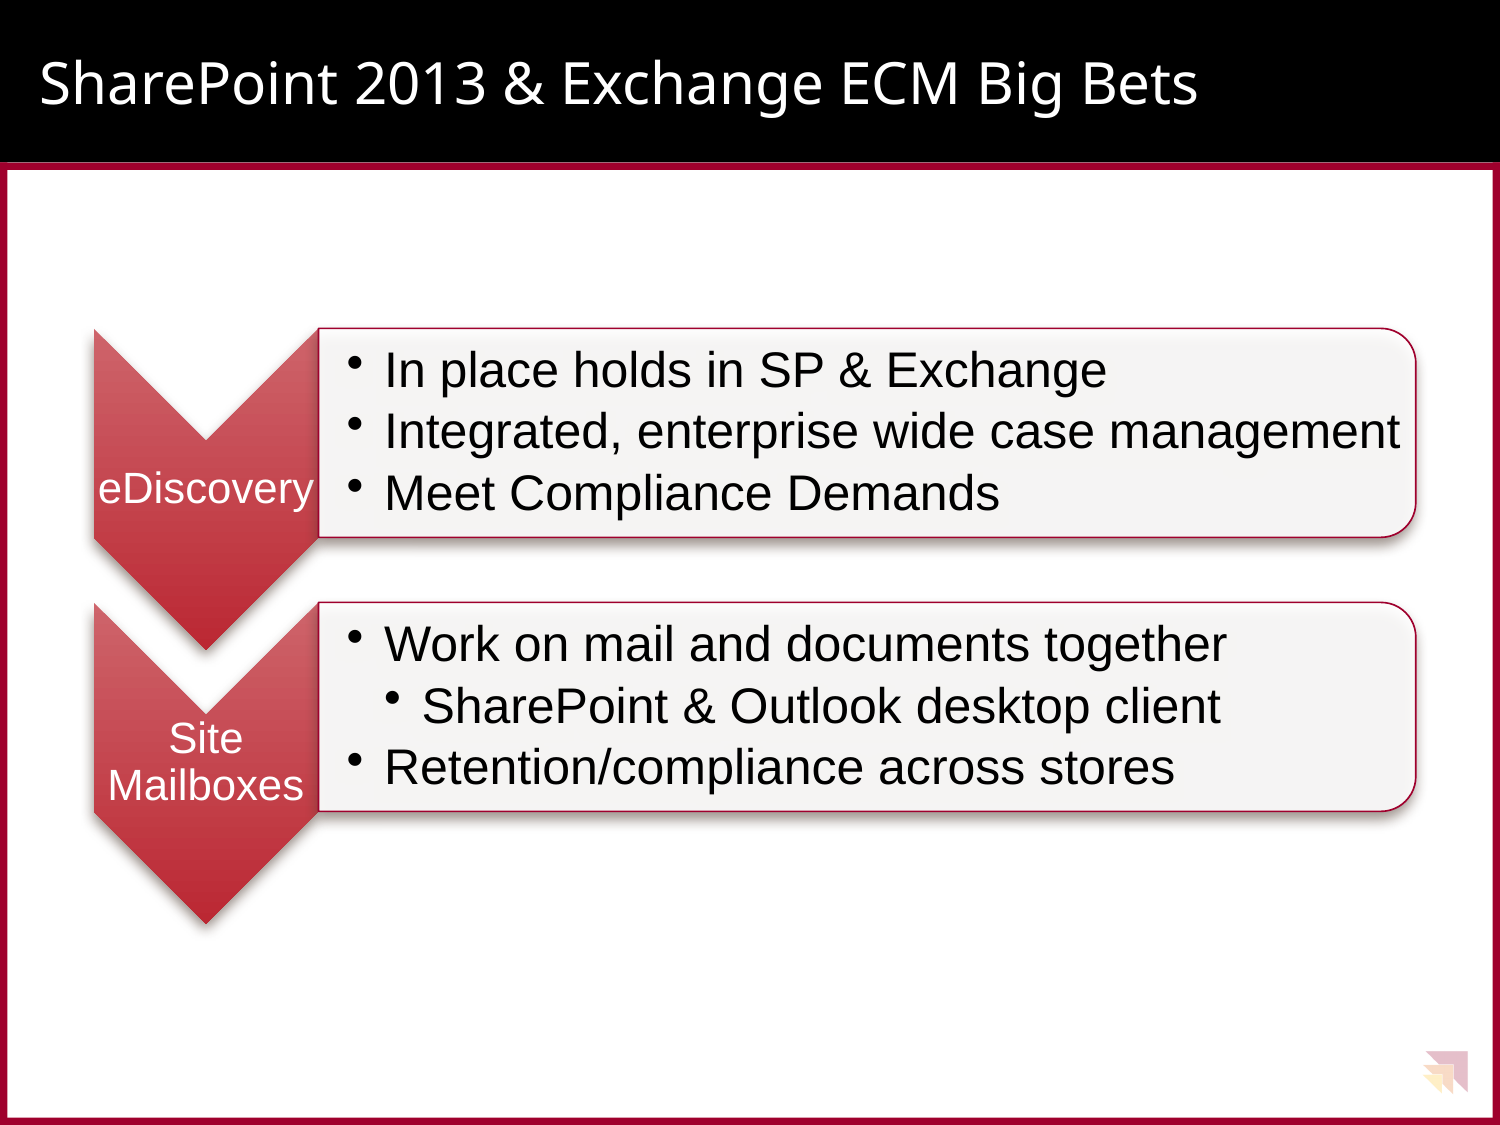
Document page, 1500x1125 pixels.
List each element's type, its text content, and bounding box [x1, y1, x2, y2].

title SharePoint 2013 & Exchange ECM Big Bets [24, 12, 1438, 150]
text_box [93, 327, 1417, 925]
